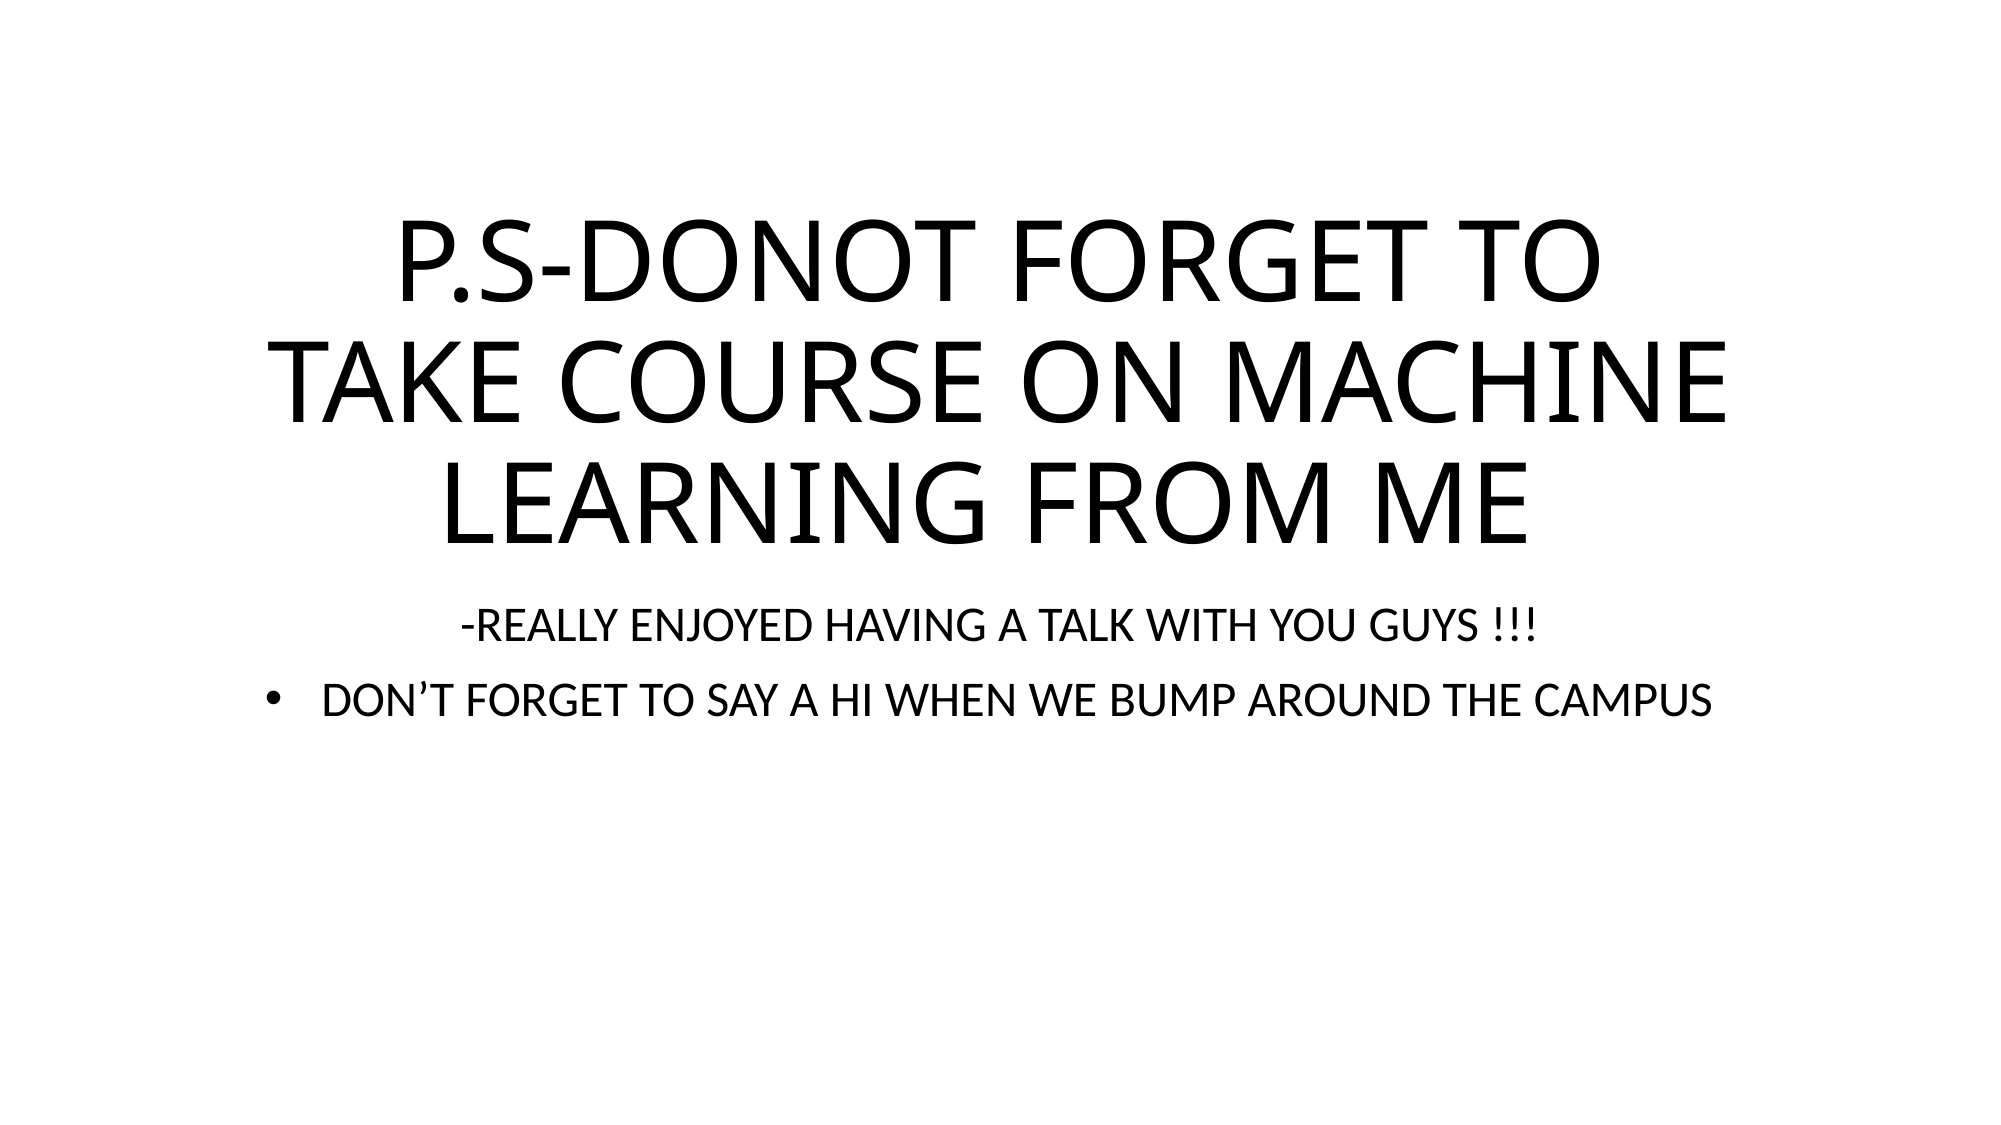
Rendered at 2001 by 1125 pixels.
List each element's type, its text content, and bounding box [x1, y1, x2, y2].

title P.S-DONOT FORGET TO TAKE COURSE ON MACHINE LEARNING FROM ME [249, 184, 1750, 576]
subtitle -REALLY ENJOYED HAVING A TALK WITH YOU GUYS !!! DON’T FORGET TO SAY A HI WHEN WE BUMP AROUND THE CAMPUS [249, 590, 1750, 863]
